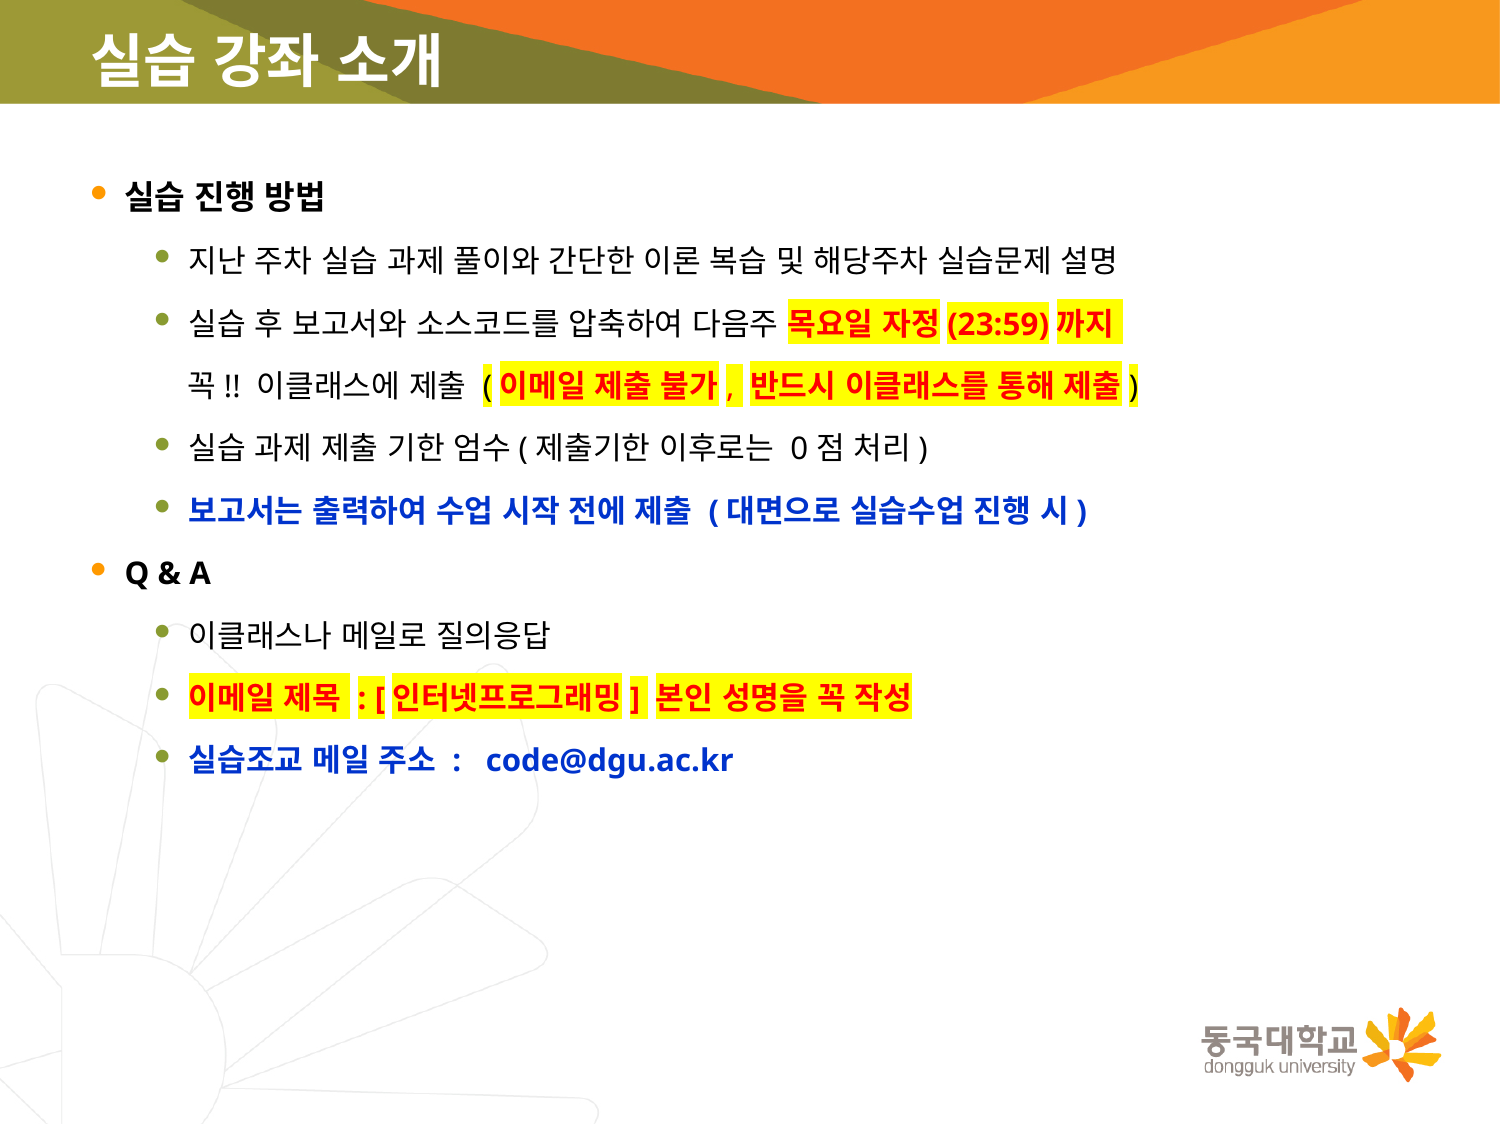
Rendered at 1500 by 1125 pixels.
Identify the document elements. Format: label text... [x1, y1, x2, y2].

list 실습 진행 방법 지난 주차 실습 과제 풀이와 간단한 이론 복습 및 해당주차 실습문제 설명 실습 후 보고서와 소스코드를 압축하여 다음주 목요일 자정(23:59)까지 꼭!! 이클래스에 제출 (이메일 제출 불가, 반드시 이클래스를 통해 제출) 실습 과제 제출 기한 엄수(제출기한 이후로는 0점 처리) 보고서는 출력하여 수업 시작 전에 제출 (대면으로 실습수업 진행 시) Q & A 이클래스나 메일로 질의응답 이메일 제목 : [인터넷프로그래밍] 본인 성명을 꼭 작성 실습조교 메일 주소 : code@dgu.ac.kr [74, 148, 1426, 1006]
title 실습 강좌 소개 [74, 13, 1426, 106]
picture [0, 0, 1500, 1124]
